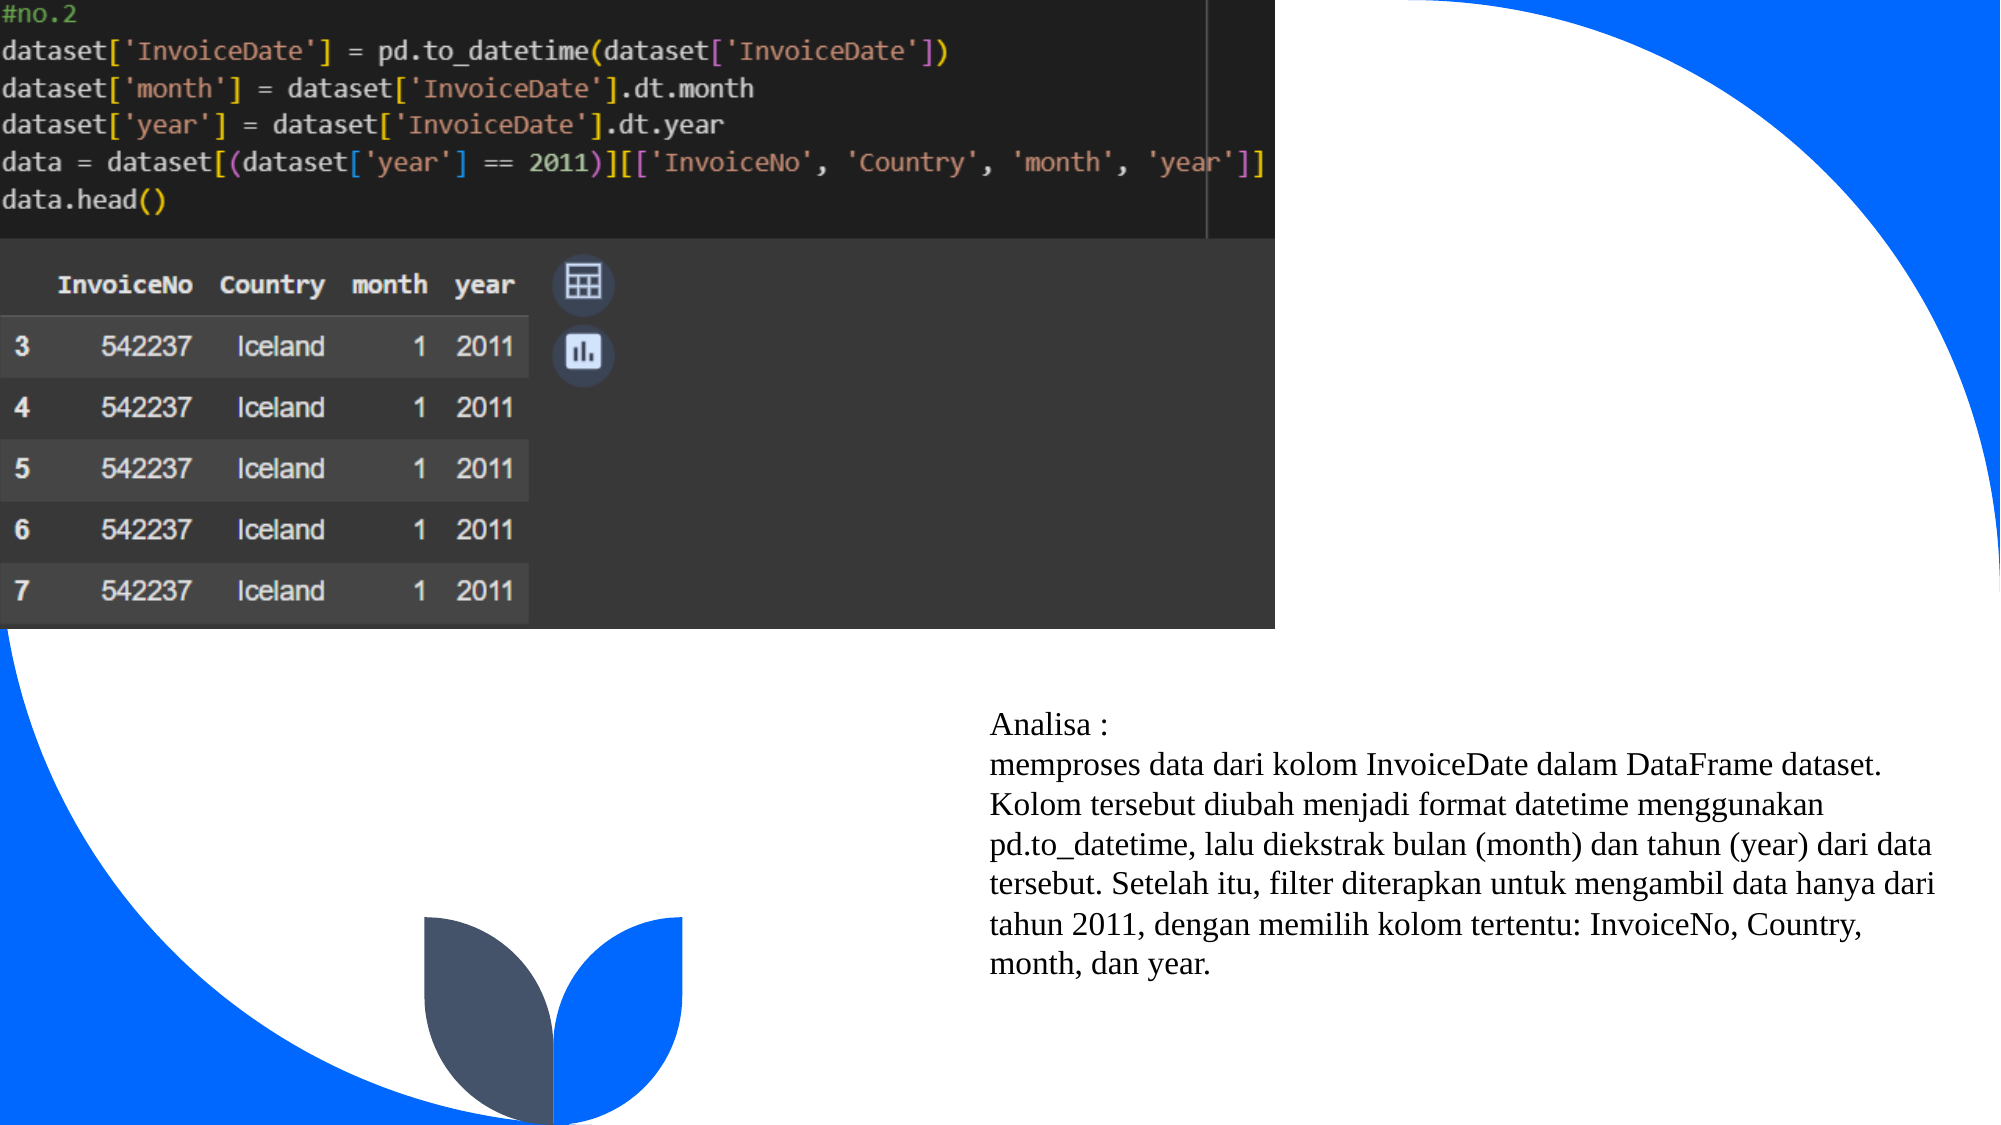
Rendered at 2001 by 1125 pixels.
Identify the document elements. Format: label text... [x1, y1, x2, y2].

text_box Analisa : memproses data dari kolom InvoiceDate dalam DataFrame dataset. Kolom tersebut diubah menjadi format datetime menggunakan pd.to_datetime, lalu diekstrak bulan (month) dan tahun (year) dari data tersebut. Setelah itu, filter diterapkan untuk mengambil data hanya dari tahun 2011, dengan memilih kolom tertentu: InvoiceNo, Country, month, dan year. [987, 699, 1963, 982]
picture [0, 0, 1275, 629]
